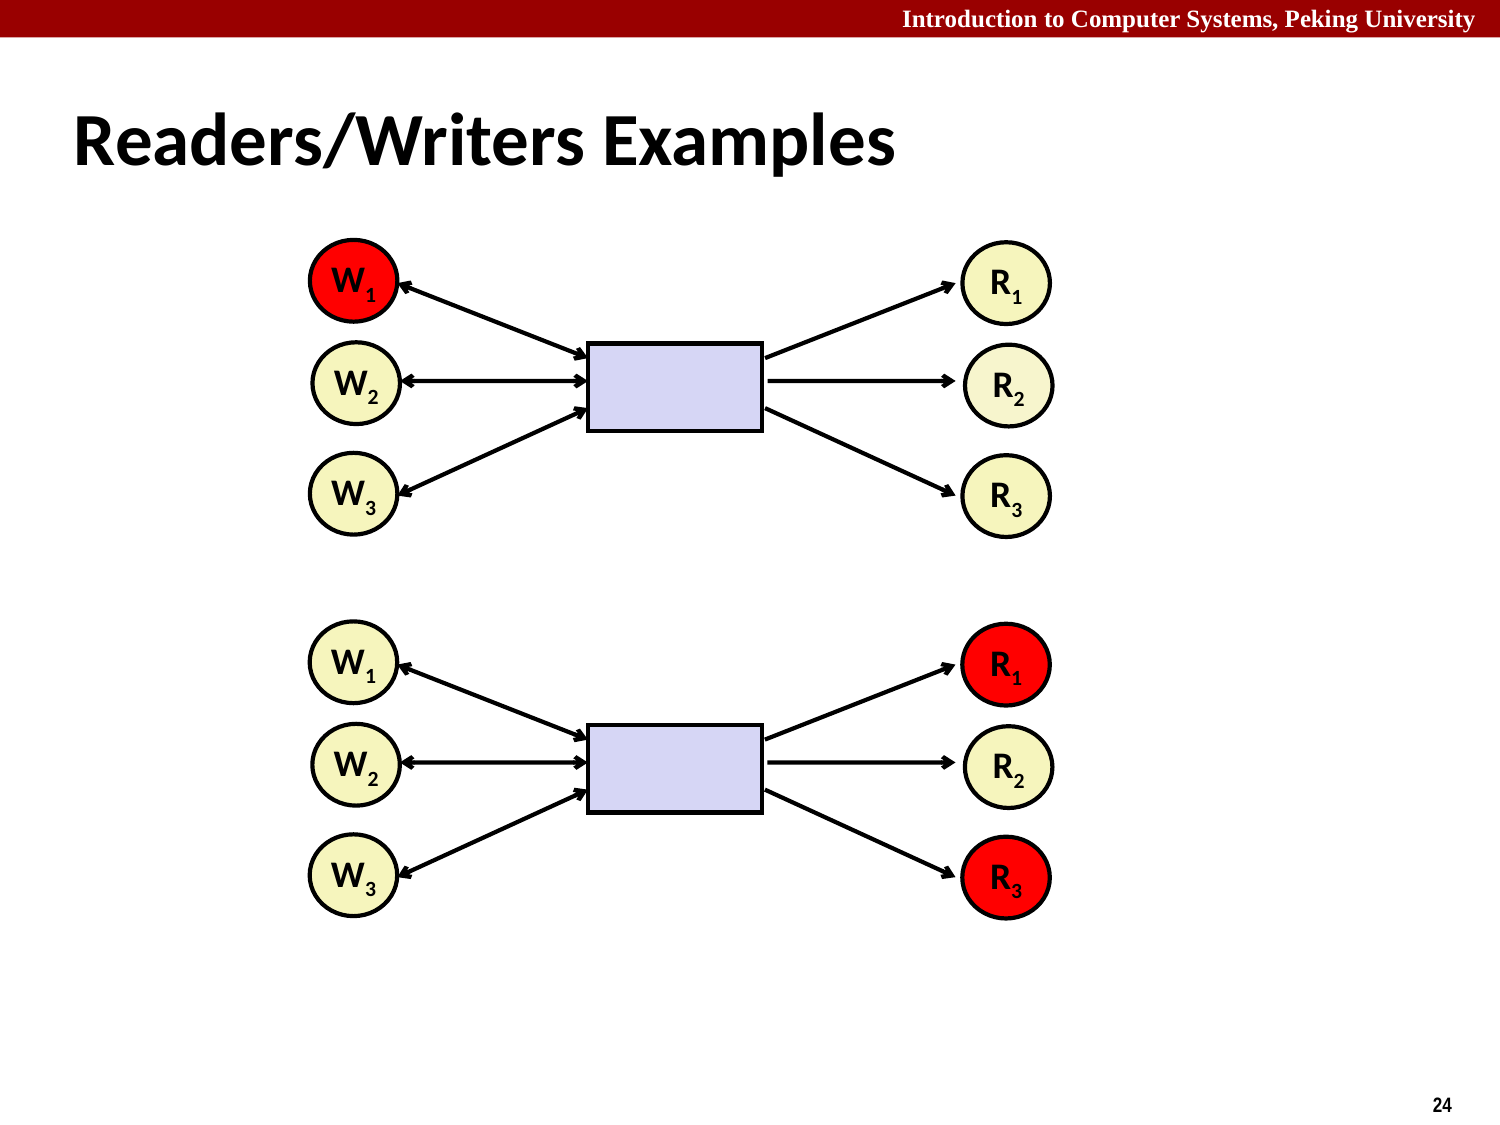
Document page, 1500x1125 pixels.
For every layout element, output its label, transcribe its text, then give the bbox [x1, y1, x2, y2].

text_box [765, 408, 956, 497]
text_box [765, 281, 956, 359]
text_box R1 [962, 623, 1050, 706]
text_box W2 [312, 723, 400, 806]
text_box W1 [309, 239, 398, 322]
text_box [767, 755, 956, 770]
text_box [764, 789, 956, 878]
text_box [764, 663, 956, 740]
text_box W1 [309, 621, 398, 704]
text_box [400, 755, 588, 770]
text_box R3 [962, 455, 1050, 537]
text_box [587, 724, 763, 813]
text_box [397, 407, 589, 497]
text_box [397, 788, 588, 878]
text_box [397, 663, 588, 742]
text_box W3 [309, 834, 398, 917]
text_box W3 [309, 452, 398, 535]
title Readers/Writers Examples [58, 72, 1305, 199]
text_box W2 [312, 342, 400, 425]
text_box R1 [962, 242, 1050, 325]
text_box [587, 343, 763, 431]
text_box [400, 373, 589, 389]
text_box [767, 373, 956, 389]
text_box [397, 281, 589, 360]
text_box R2 [965, 344, 1053, 427]
text_box R3 [962, 836, 1050, 919]
text_box R2 [964, 726, 1053, 808]
